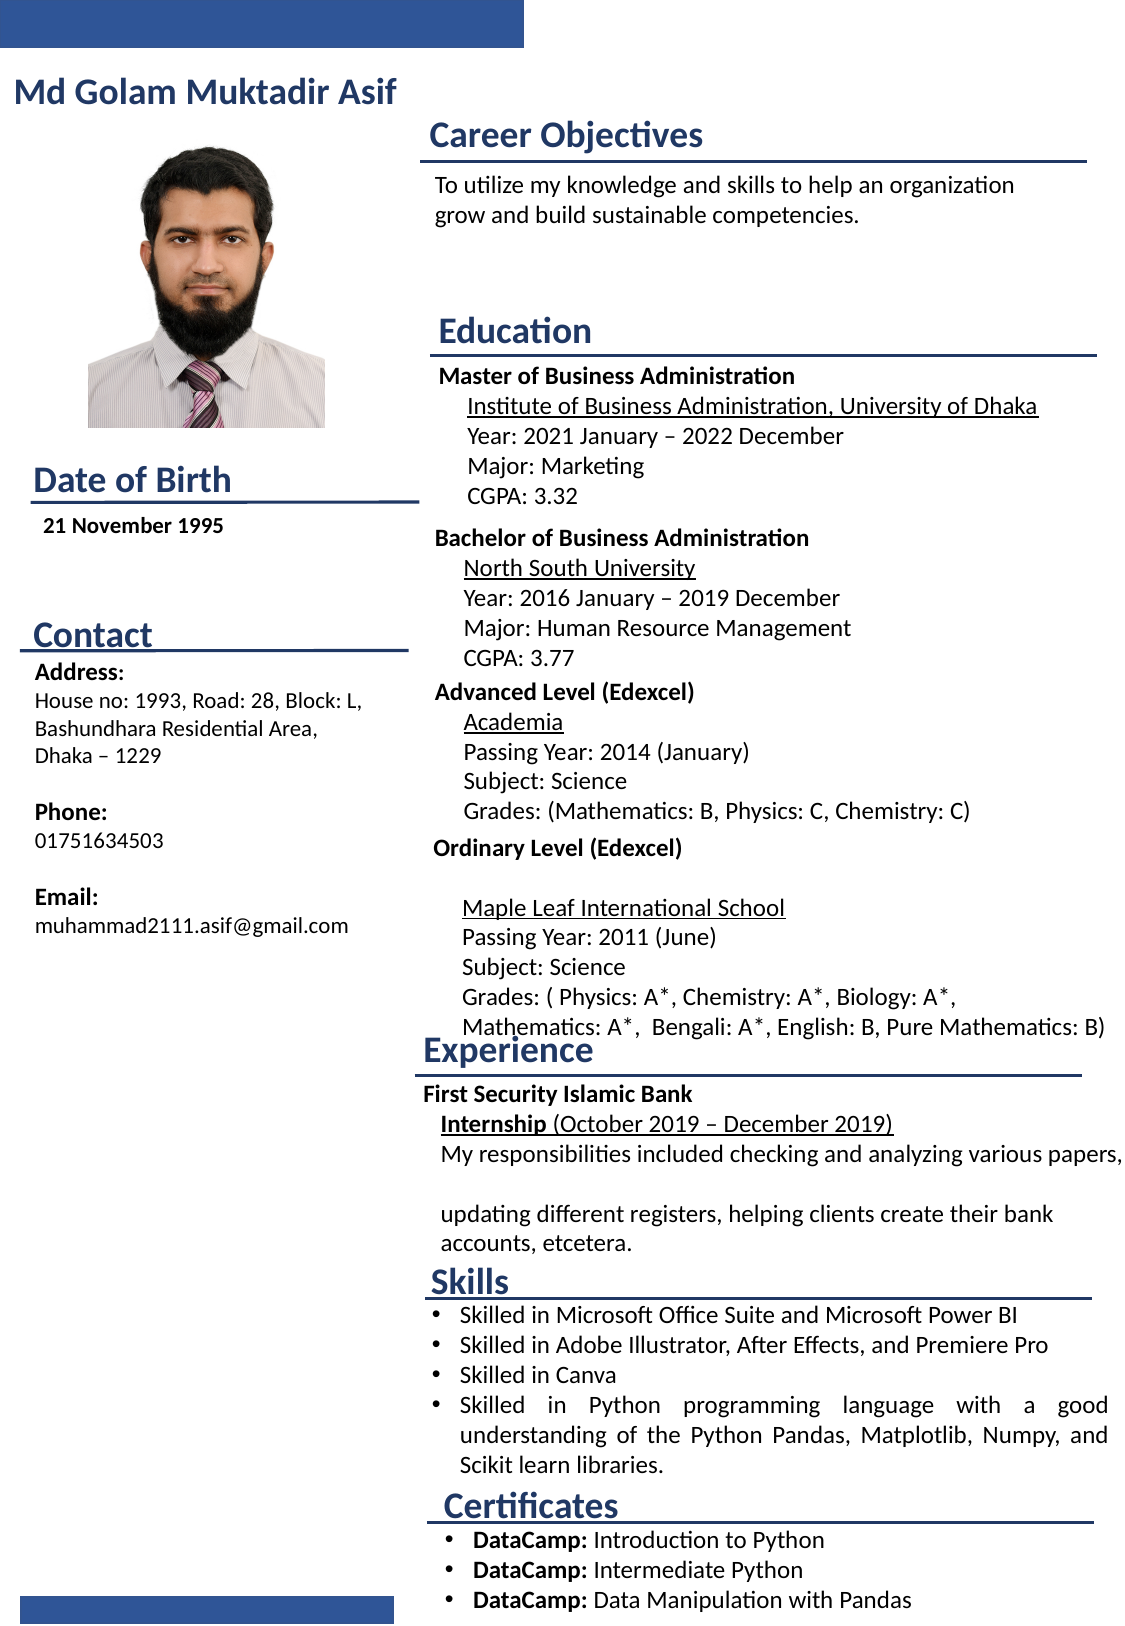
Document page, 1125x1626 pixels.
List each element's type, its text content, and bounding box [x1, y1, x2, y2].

text_box [20, 1596, 394, 1624]
text_box Experience [408, 1017, 781, 1069]
text_box Certificates [429, 1474, 801, 1521]
text_box [0, 0, 524, 48]
text_box Ordinary Level (Edexcel) Maple Leaf International School Passing Year: 2011 (June) Subject: Science Grades: ( Physics: A*, Chemistry: A*, Biology: A*, Mathematics: A*, Bengali: A*, English: B, Pure Mathematics: B) [418, 823, 1125, 1048]
text_box Skills [416, 1249, 788, 1310]
text_box Address: House no: 1993, Road: 28, Block: L, Bashundhara Residential Area, Dhaka – 1229 Phone: 01751634503 Email: muhammad2111.asif@gmail.com [20, 648, 418, 1000]
text_box Contact [18, 602, 391, 663]
text_box Career Objectives [414, 102, 787, 162]
text_box Master of Business Administration Institute of Business Administration, University of Dhaka Year: 2021 January – 2022 December Major: Marketing CGPA: 3.32 [423, 351, 1087, 517]
text_box Advanced Level (Edexcel) Academia Passing Year: 2014 (January) Subject: Science Grades: (Mathematics: B, Physics: C, Chemistry: C) [420, 667, 1059, 823]
text_box Date of Birth [18, 447, 391, 508]
text_box Md Golam Muktadir Asif [0, 59, 427, 120]
text_box Skilled in Microsoft Office Suite and Microsoft Power BI Skilled in Adobe Illustrator, After Effects, and Premiere Pro Skilled in Canva Skilled in Python programming language with a good understanding of the Python Pandas, Matplotlib, Numpy, and Scikit learn libraries. [417, 1291, 1125, 1541]
text_box 21 November 1995 [28, 503, 340, 546]
text_box Education [423, 299, 796, 351]
text_box First Security Islamic Bank Internship (October 2019 – December 2019) My responsibilities included checking and analyzing various papers, updating different registers, helping clients create their bank accounts, etcetera. [408, 1069, 1125, 1292]
picture [88, 131, 325, 428]
text_box To utilize my knowledge and skills to help an organization grow and build sustainable competencies. [420, 163, 1031, 263]
text_box DataCamp: Introduction to Python DataCamp: Intermediate Python DataCamp: Data Manipulation with Pandas [430, 1516, 1125, 1625]
text_box Bachelor of Business Administration North South University Year: 2016 January – 2019 December Major: Human Resource Management CGPA: 3.77 [420, 513, 983, 667]
